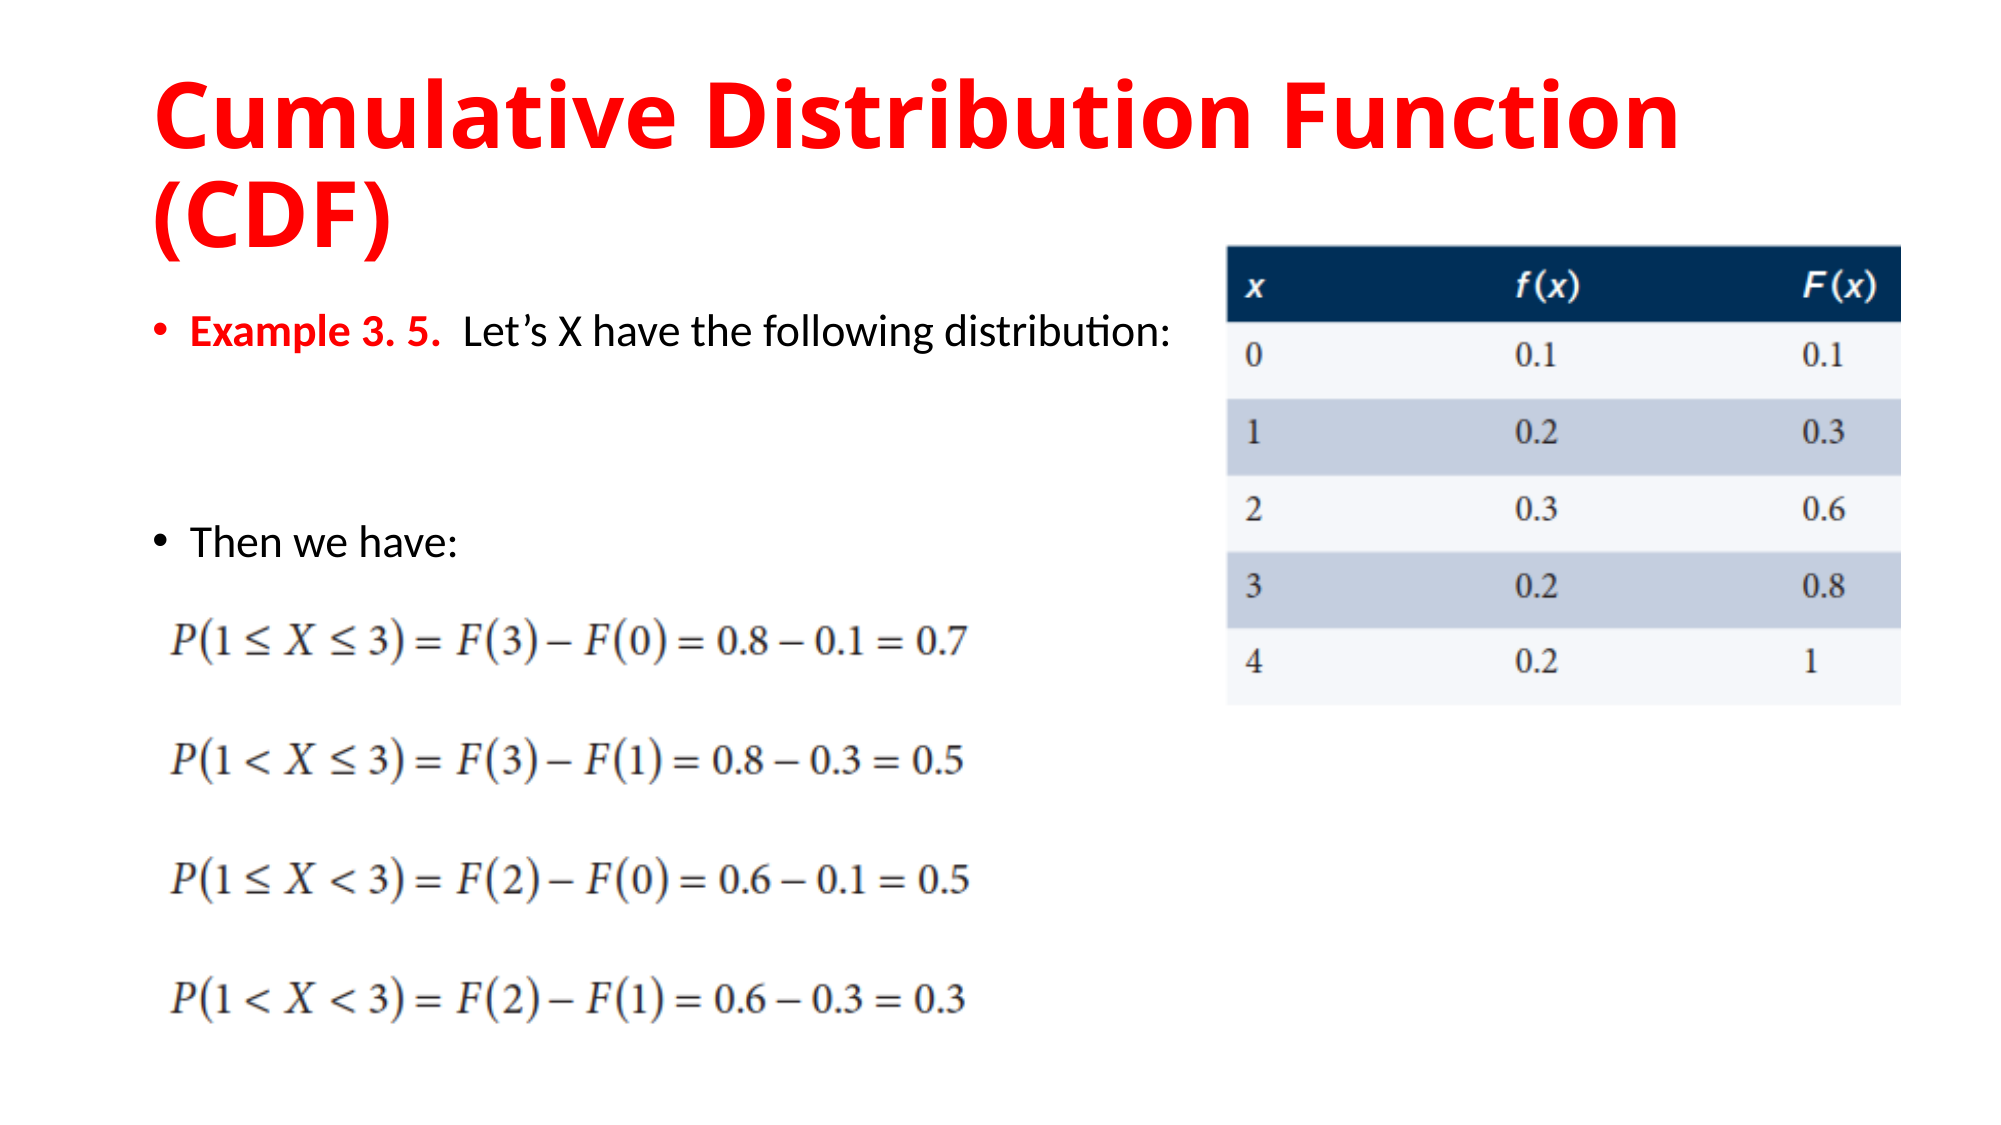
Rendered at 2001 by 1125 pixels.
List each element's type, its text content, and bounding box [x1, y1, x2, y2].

title Cumulative Distribution Function (CDF) [137, 59, 1863, 278]
picture [1210, 227, 1901, 730]
list Example 3. 5. Let’s X have the following distribution: Then we have: [137, 299, 1210, 370]
picture [165, 610, 1000, 1065]
